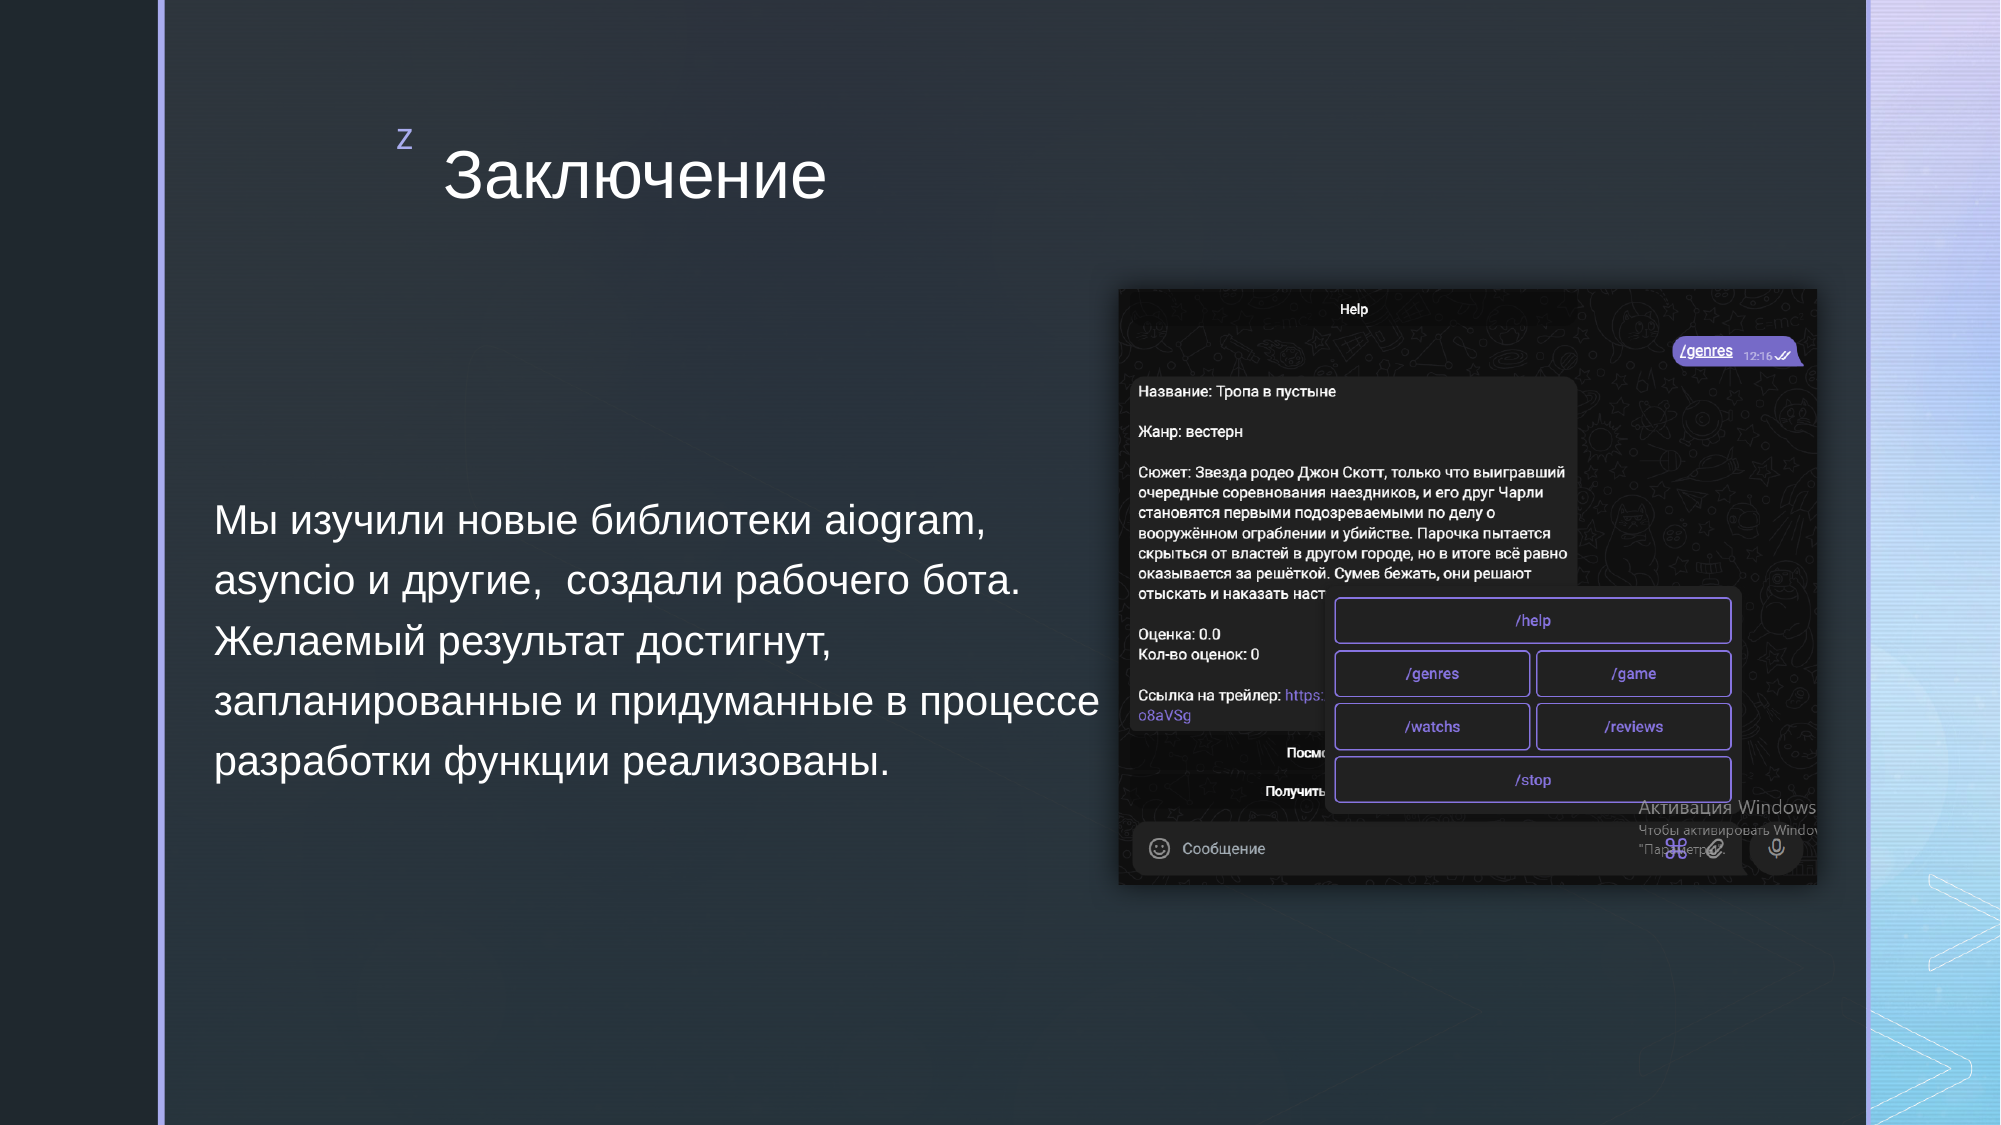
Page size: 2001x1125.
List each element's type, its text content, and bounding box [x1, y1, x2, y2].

list Мы изучили новые библиотеки aiogram, asyncio и другие, создали рабочего бота. Желаемый результат достигнут, запланированные и придуманные в процессе разработки функции реализованы. [197, 221, 1146, 1046]
title Заключение [428, 132, 1734, 222]
picture [1118, 289, 1818, 885]
picture [1871, 0, 2001, 1125]
